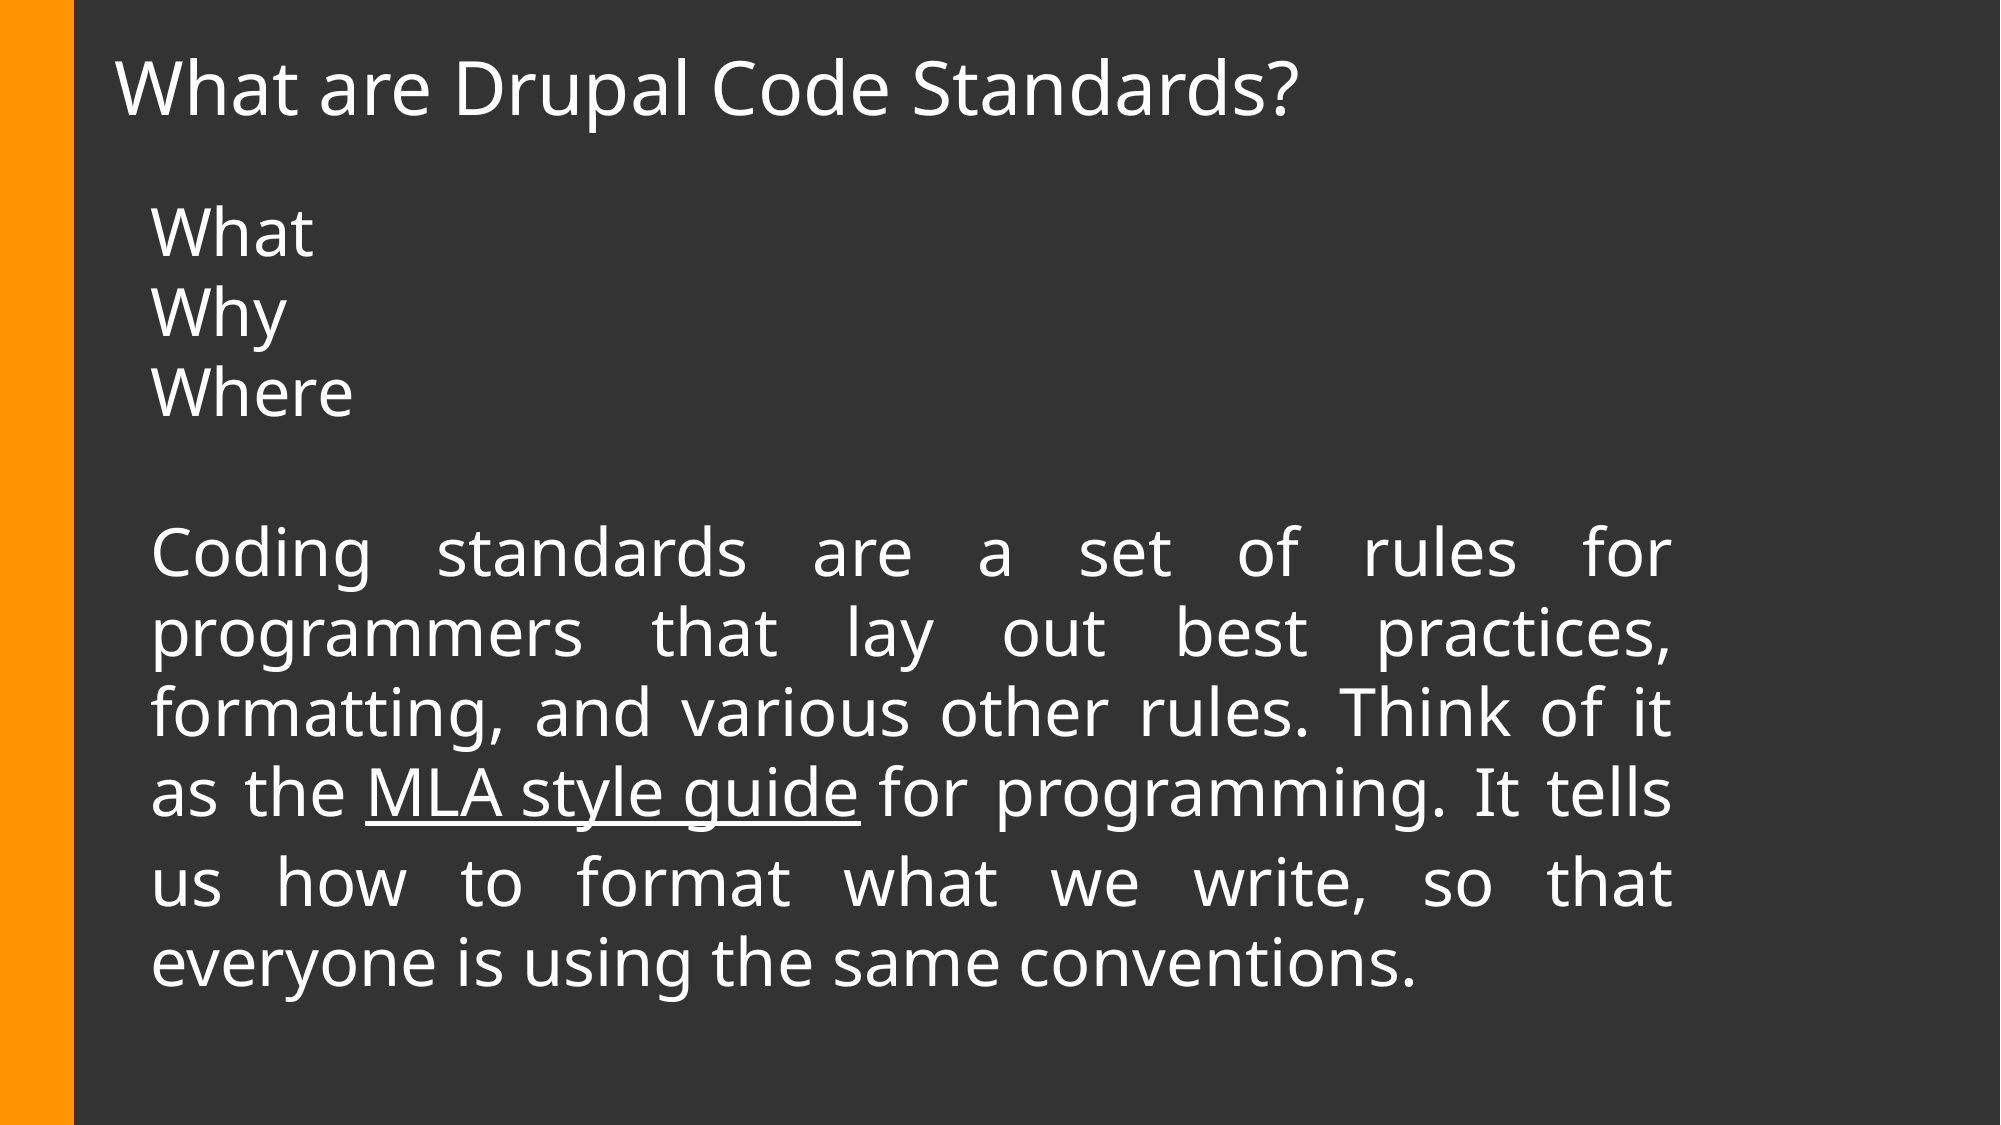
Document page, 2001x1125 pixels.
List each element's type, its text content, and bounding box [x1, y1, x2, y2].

title What are Drupal Code Standards? [112, 37, 1813, 229]
text_box What Why Where Coding standards are a set of rules for programmers that lay out best practices, formatting, and various other rules. Think of it as the MLA style guide for programming. It tells us how to format what we write, so that everyone is using the same conventions. [150, 187, 1675, 1001]
